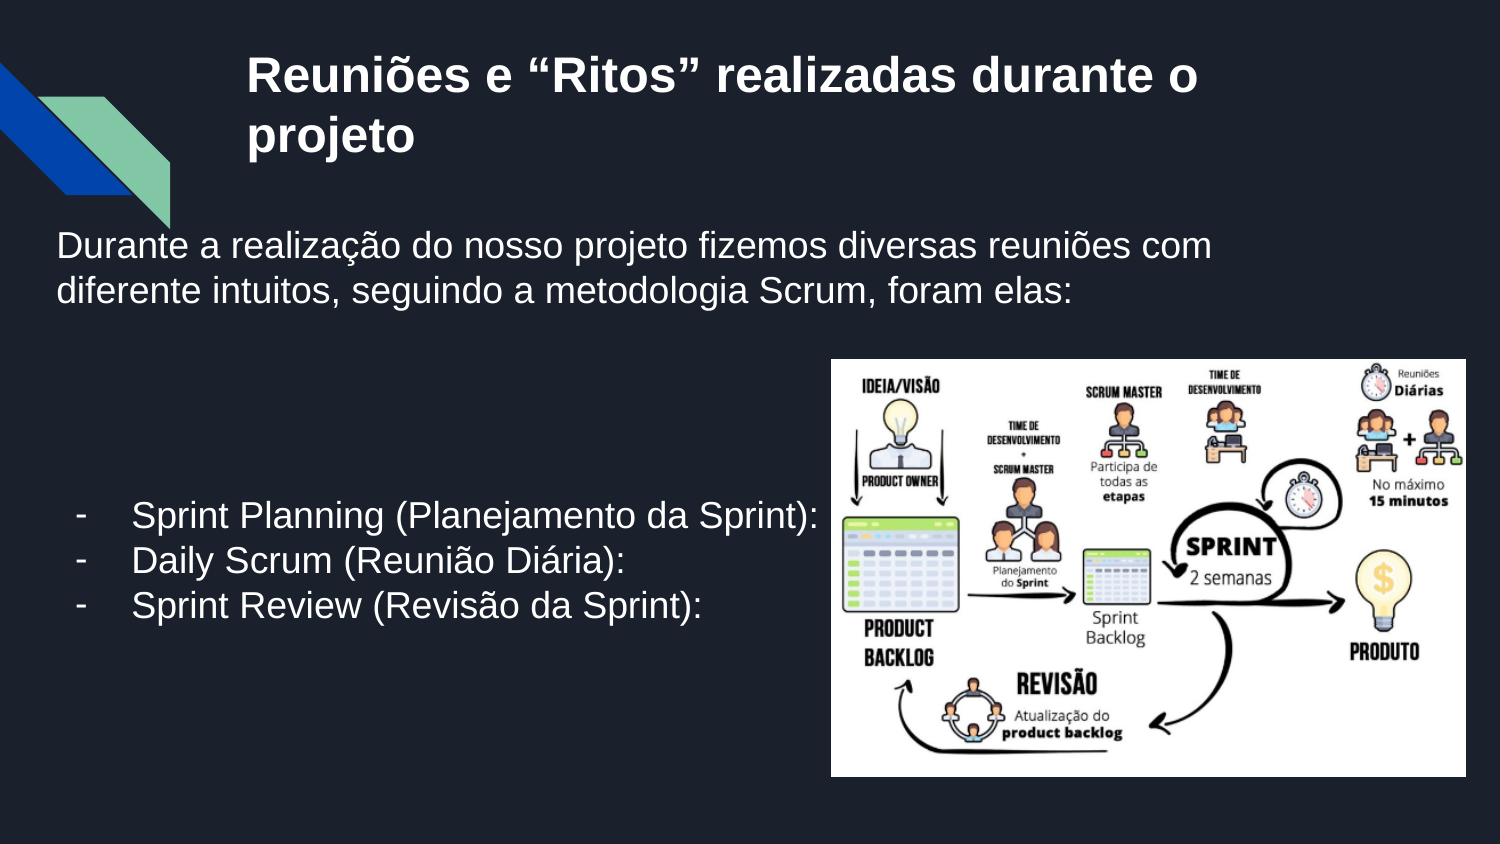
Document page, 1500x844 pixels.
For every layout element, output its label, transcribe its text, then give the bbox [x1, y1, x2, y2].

text_box Durante a realização do nosso projeto fizemos diversas reuniões com diferente intuitos, seguindo a metodologia Scrum, foram elas: Sprint Planning (Planejamento da Sprint): Daily Scrum (Reunião Diária): Sprint Review (Revisão da Sprint): [41, 206, 1343, 830]
text_box Reuniões e “Ritos” realizadas durante o projeto [231, 27, 1343, 175]
picture [831, 358, 1466, 778]
